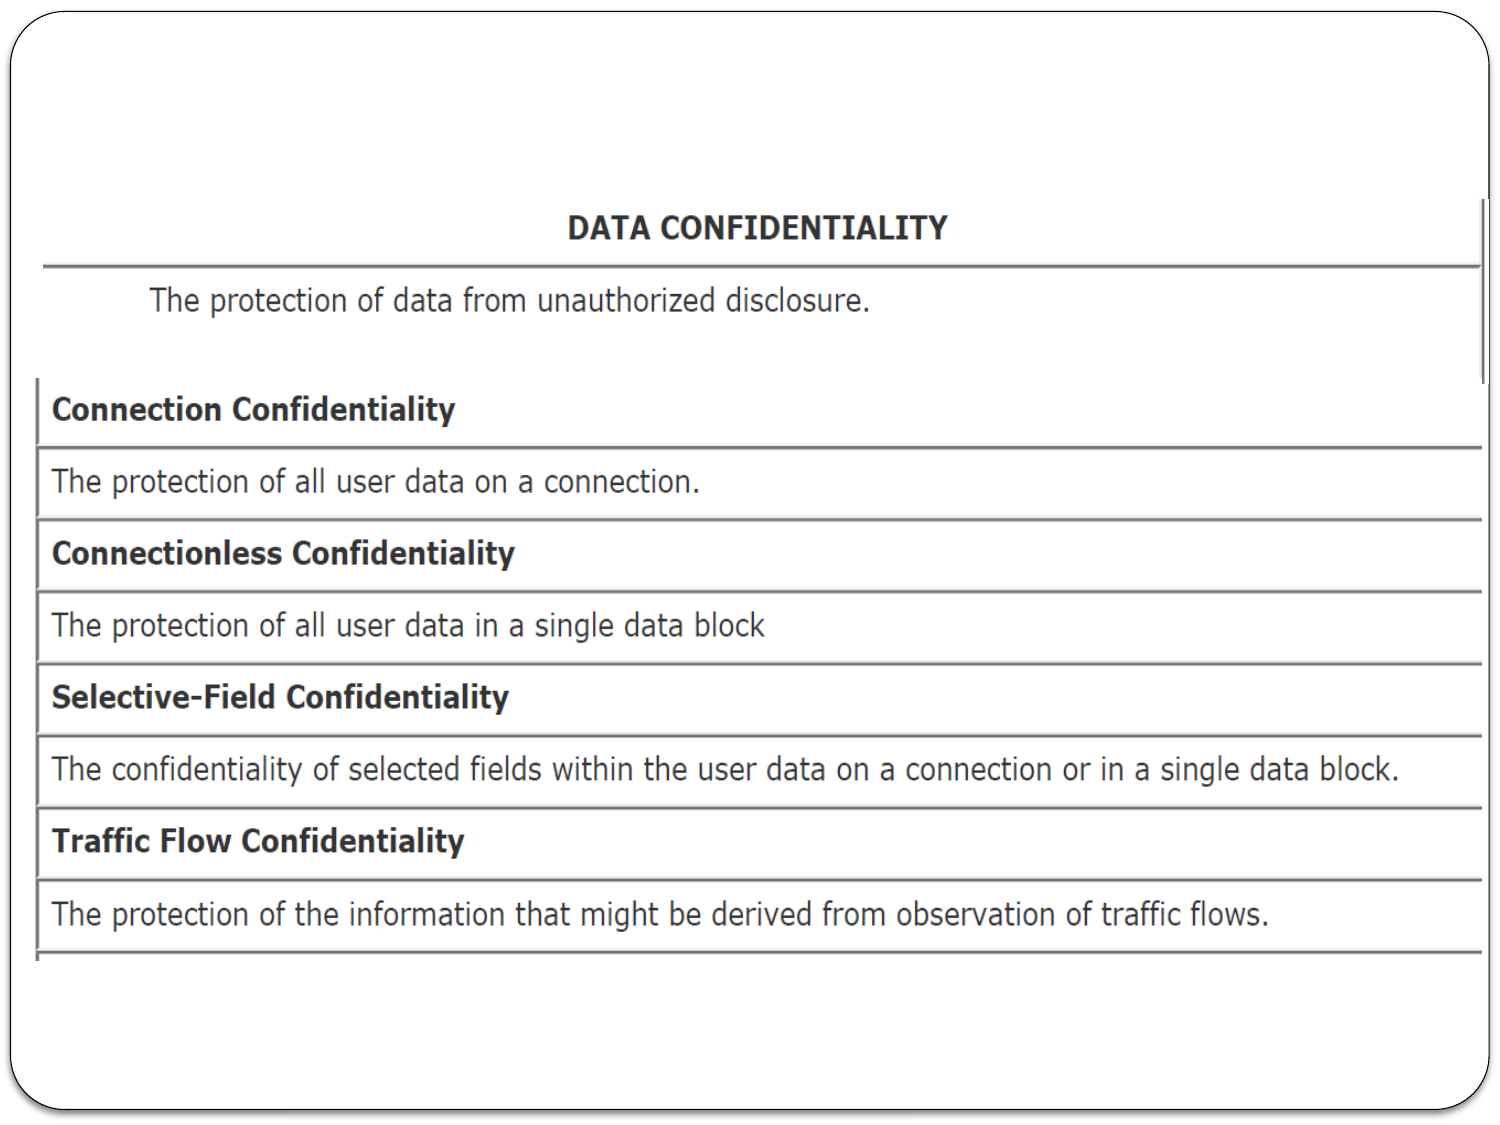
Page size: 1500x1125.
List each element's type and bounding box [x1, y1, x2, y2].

text_box [34, 198, 1489, 962]
